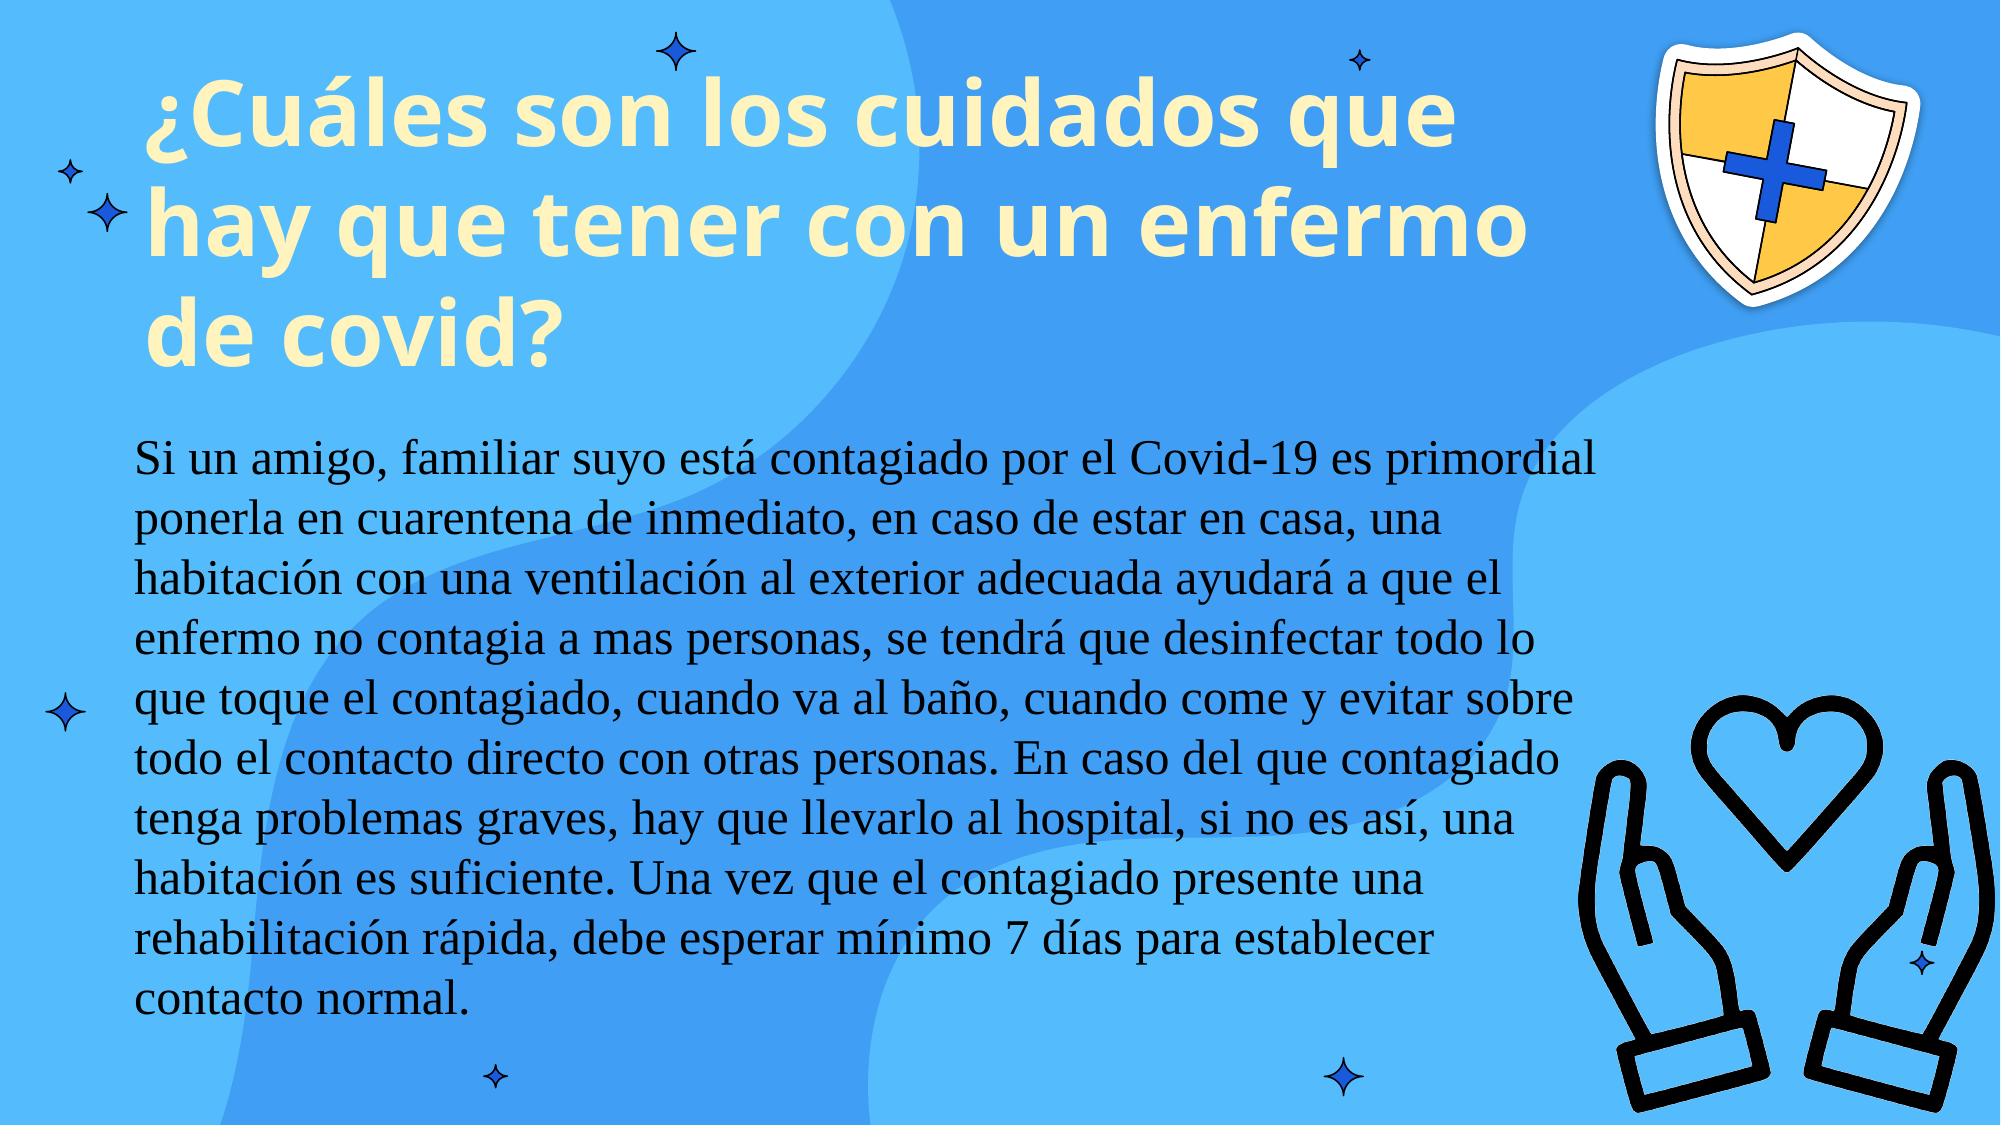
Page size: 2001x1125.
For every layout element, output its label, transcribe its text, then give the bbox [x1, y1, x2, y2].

title ¿Cuáles son los cuidados que hay que tener con un enfermo de covid? [144, 54, 1592, 155]
text_box Si un amigo, familiar suyo está contagiado por el Covid-19 es primordial ponerla en cuarentena de inmediato, en caso de estar en casa, una habitación con una ventilación al exterior adecuada ayudará a que el enfermo no contagia a mas personas, se tendrá que desinfectar todo lo que toque el contagiado, cuando va al baño, cuando come y evitar sobre todo el contacto directo con otras personas. En caso del que contagiado tenga problemas graves, hay que llevarlo al hospital, si no es así, una habitación es suficiente. Una vez que el contagiado presente una rehabilitación rápida, debe esperar mínimo 7 días para establecer contacto normal. [119, 417, 1617, 1033]
picture [1577, 695, 1995, 1114]
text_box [1633, 32, 1921, 308]
